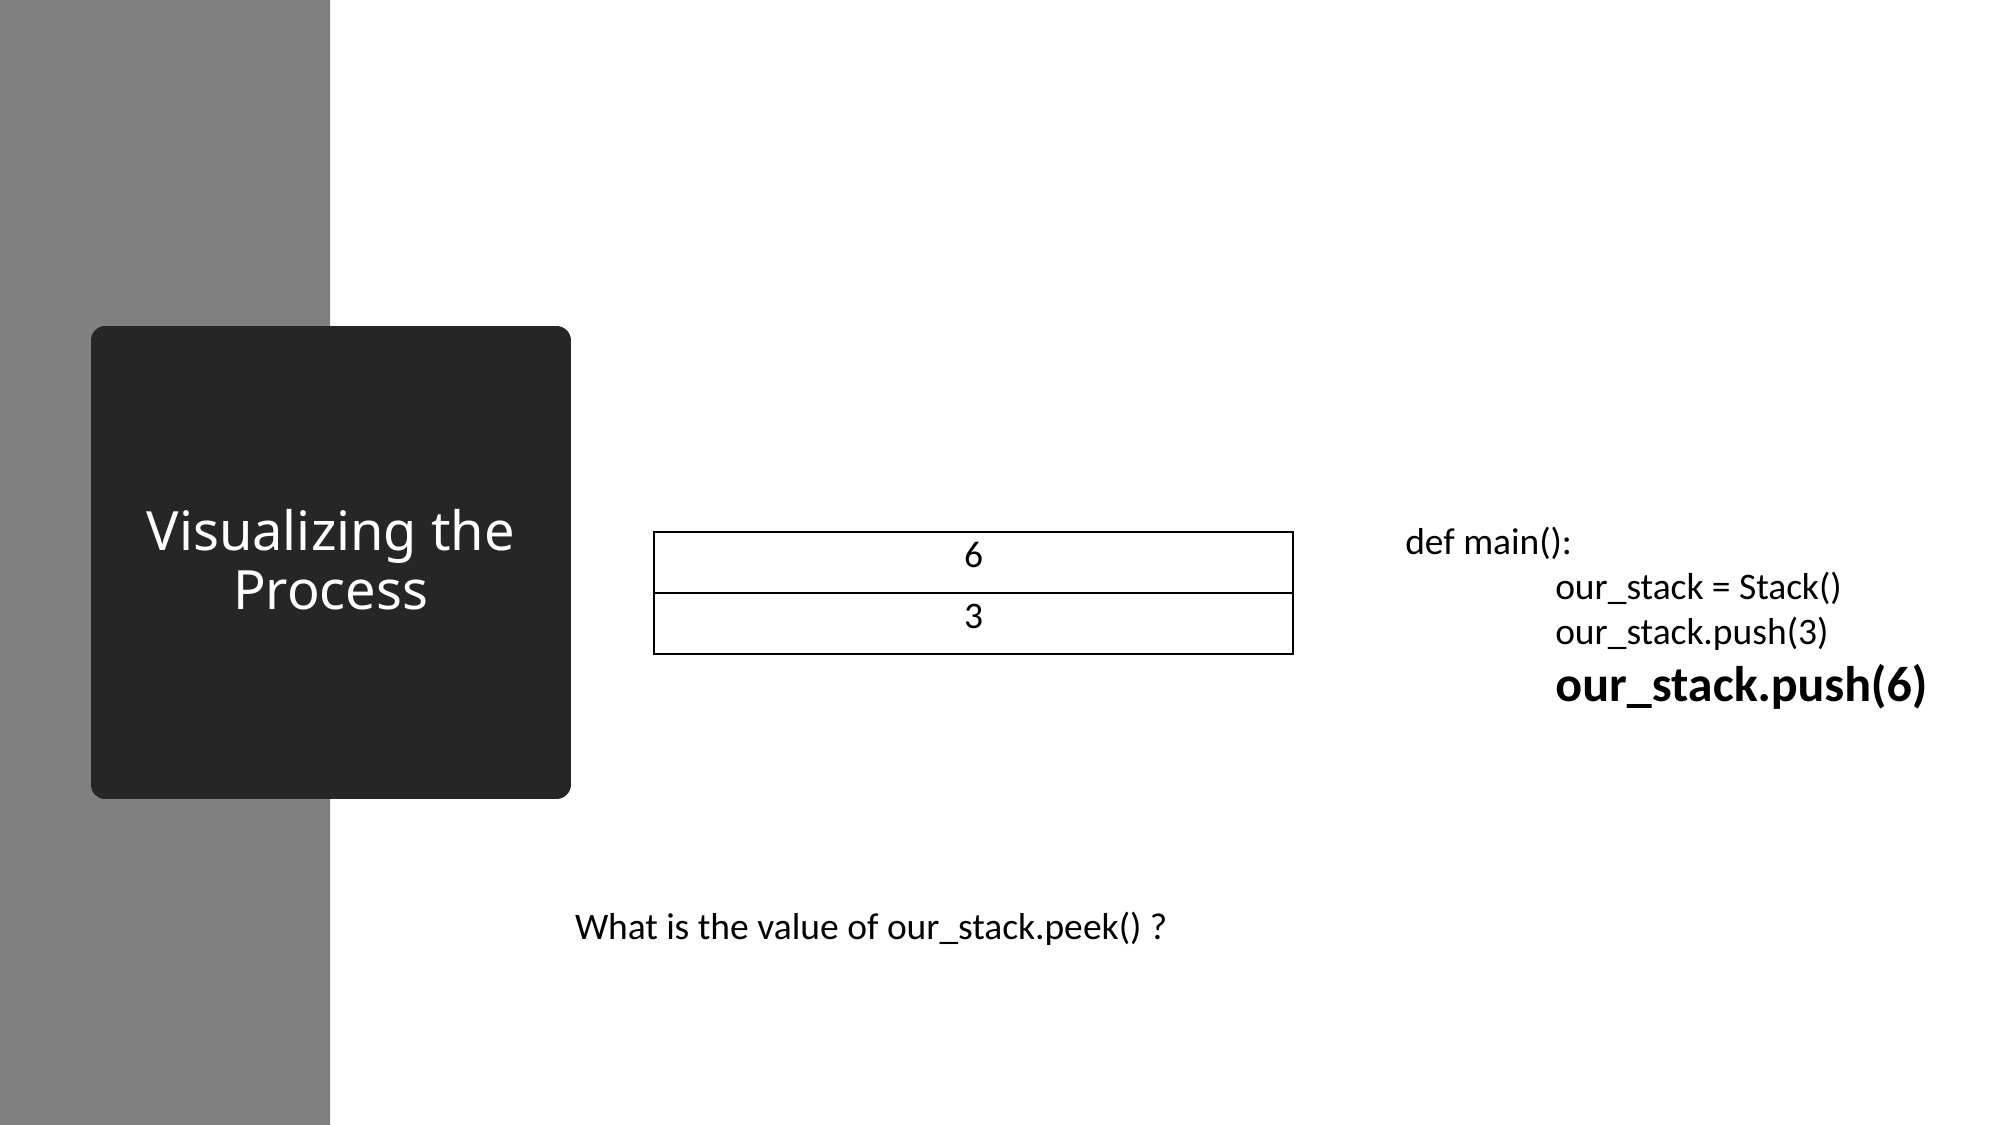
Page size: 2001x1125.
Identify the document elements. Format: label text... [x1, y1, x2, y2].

text_box [0, 0, 331, 1125]
title Visualizing the Process [105, 340, 557, 785]
table_header 6 [655, 533, 1292, 592]
text_box What is the value of our_stack.peek() ? [560, 894, 1183, 954]
text_box def main(): our_stack = Stack() our_stack.push(3) our_stack.push(6) [1390, 509, 2000, 720]
table_cell 3 [655, 594, 1292, 653]
